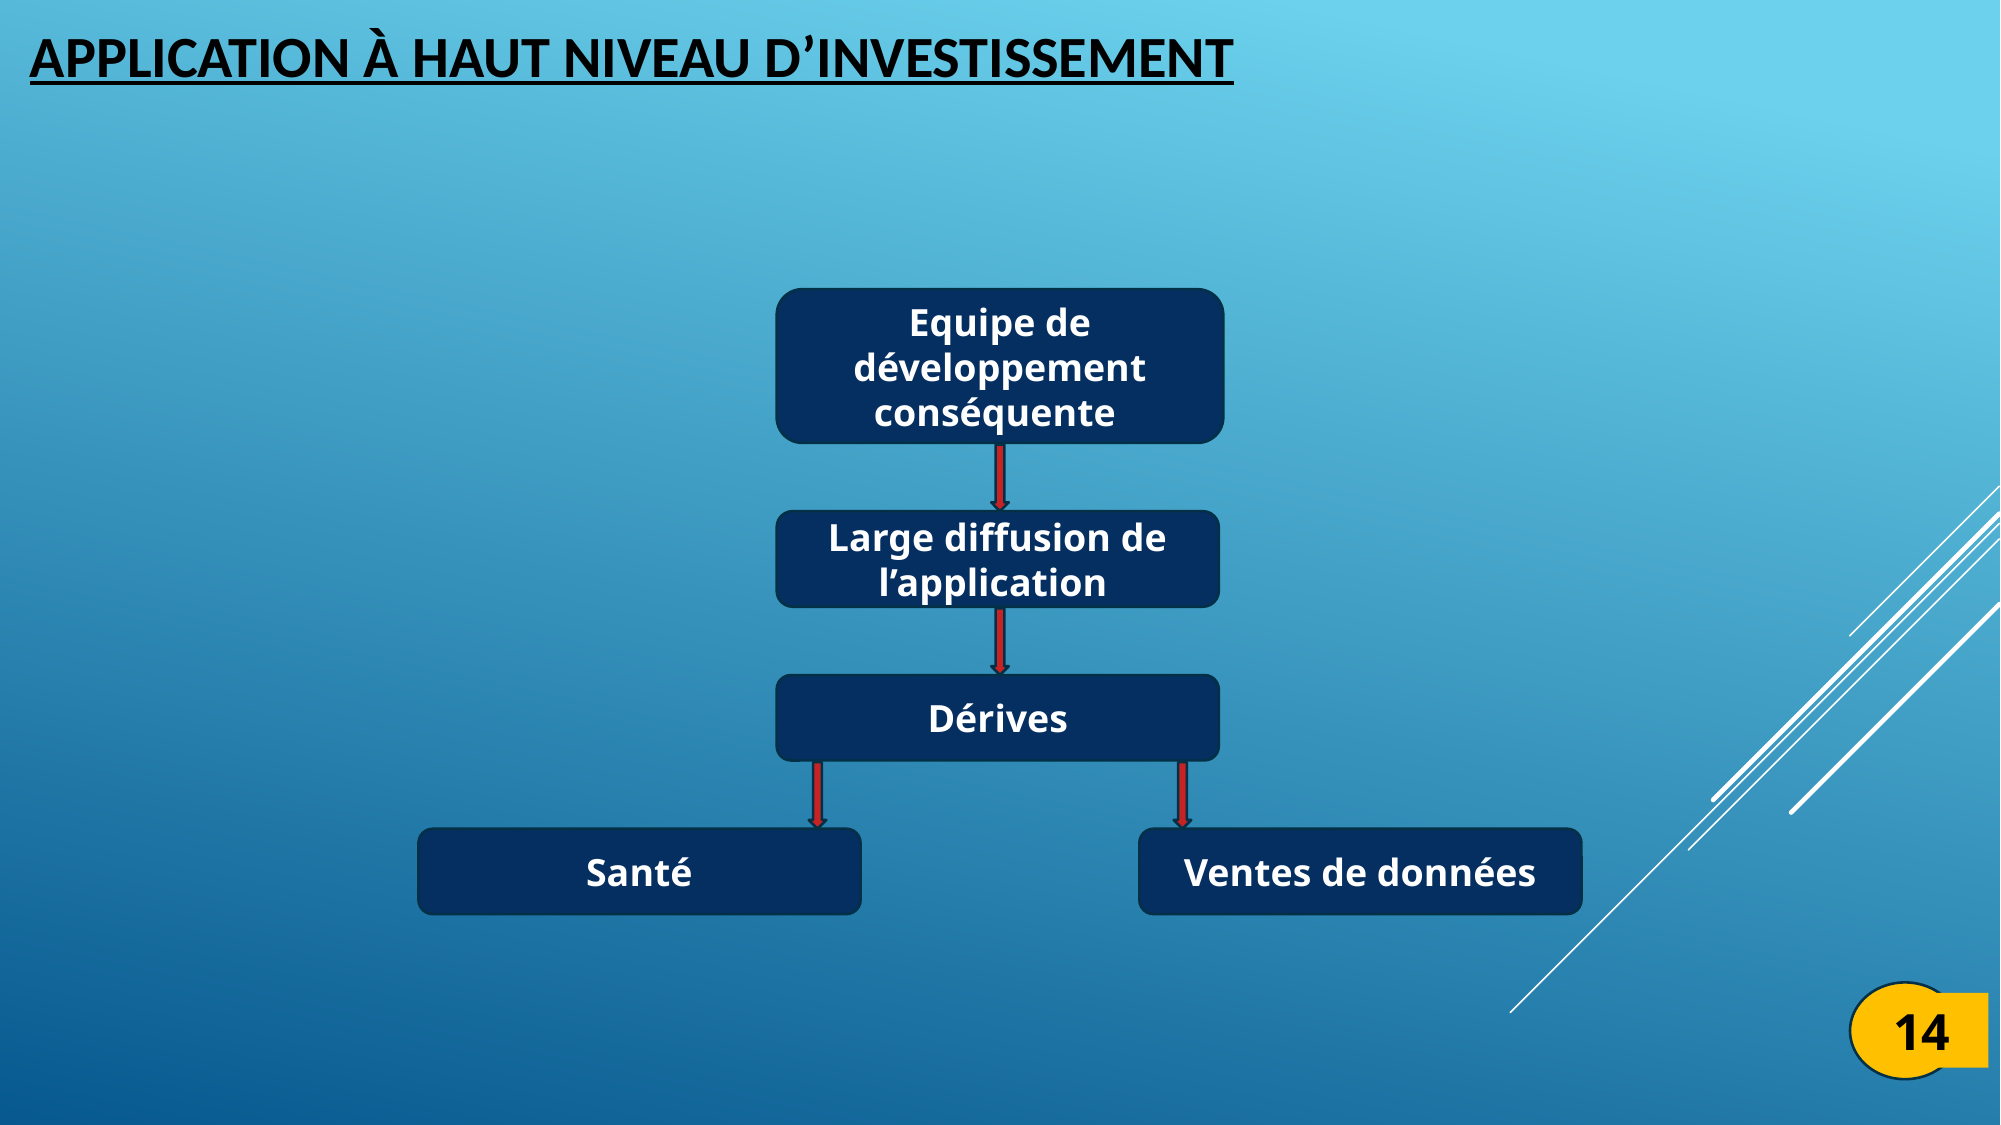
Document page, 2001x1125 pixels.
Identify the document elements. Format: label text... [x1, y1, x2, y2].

text_box [1172, 760, 1193, 831]
text_box Large diffusion de l’application [775, 509, 1221, 609]
text_box Application à haut niveau d’investissement [14, 11, 1602, 97]
text_box [807, 760, 828, 831]
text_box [1849, 982, 1989, 1080]
text_box Santé [417, 827, 862, 916]
text_box Equipe de développement conséquente [775, 287, 1225, 445]
text_box Ventes de données [1138, 827, 1583, 916]
text_box Dérives [775, 673, 1221, 762]
text_box [990, 607, 1010, 677]
text_box [990, 443, 1010, 513]
